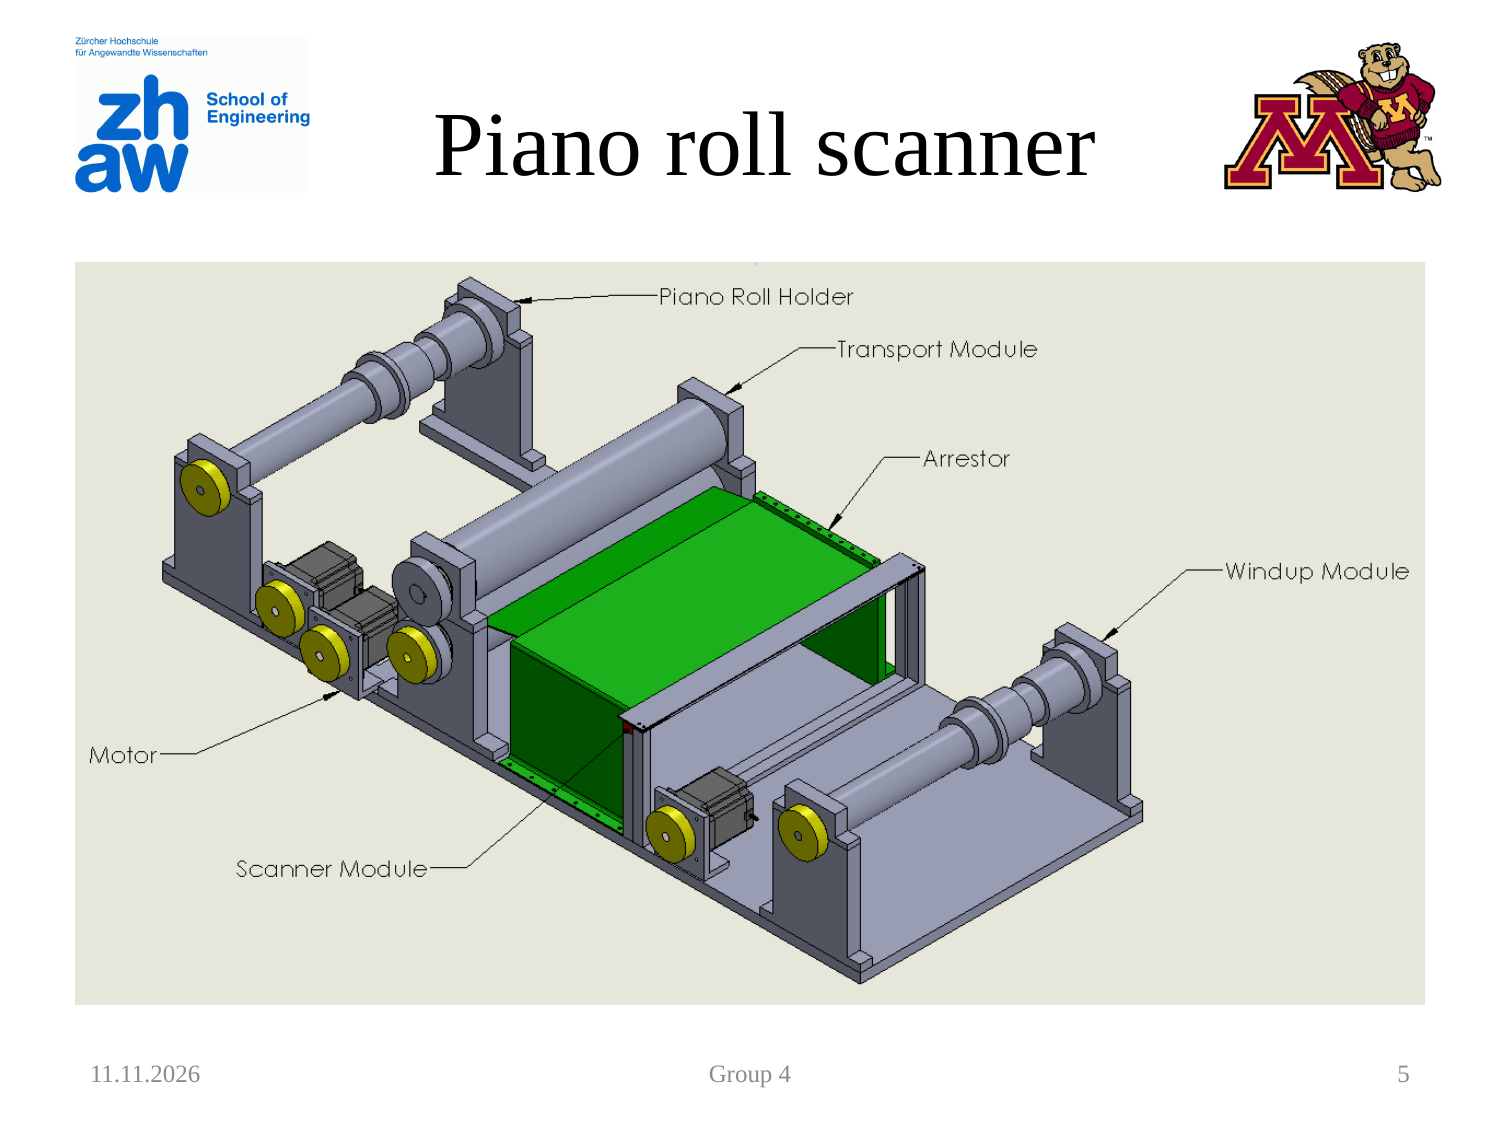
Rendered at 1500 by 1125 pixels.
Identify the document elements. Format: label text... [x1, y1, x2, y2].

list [74, 262, 1426, 1006]
footer Group 4 [512, 1042, 988, 1103]
picture [1221, 38, 1446, 194]
title Piano roll scanner [309, 45, 1222, 233]
picture [74, 35, 310, 194]
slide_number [75, 1042, 425, 1103]
slide_number 5 [1074, 1042, 1425, 1103]
